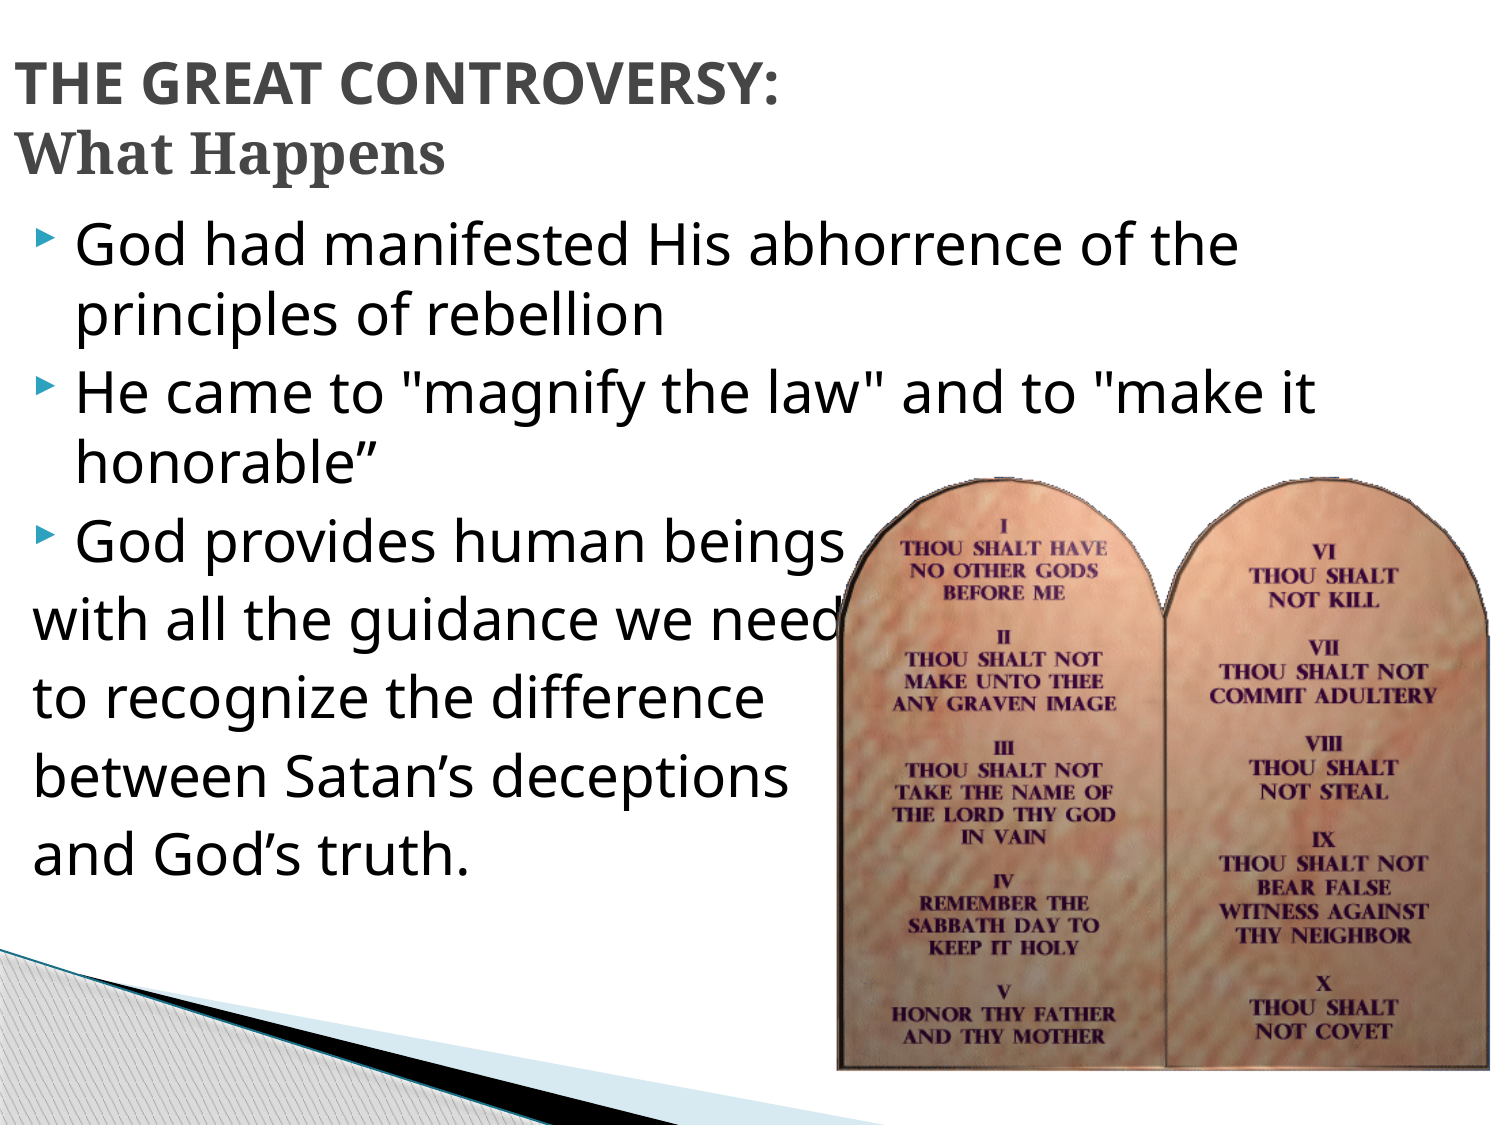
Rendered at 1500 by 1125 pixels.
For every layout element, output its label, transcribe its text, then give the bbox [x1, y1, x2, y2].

picture [804, 461, 1500, 1121]
title THE GREAT CONTROVERSY: What Happens [0, 0, 1488, 163]
list God had manifested His abhorrence of the principles of rebellion He came to "magnify the law" and to "make it honorable” God provides human beings with all the guidance we need to recognize the difference between Satan’s deceptions and God’s truth. [0, 200, 1488, 1125]
